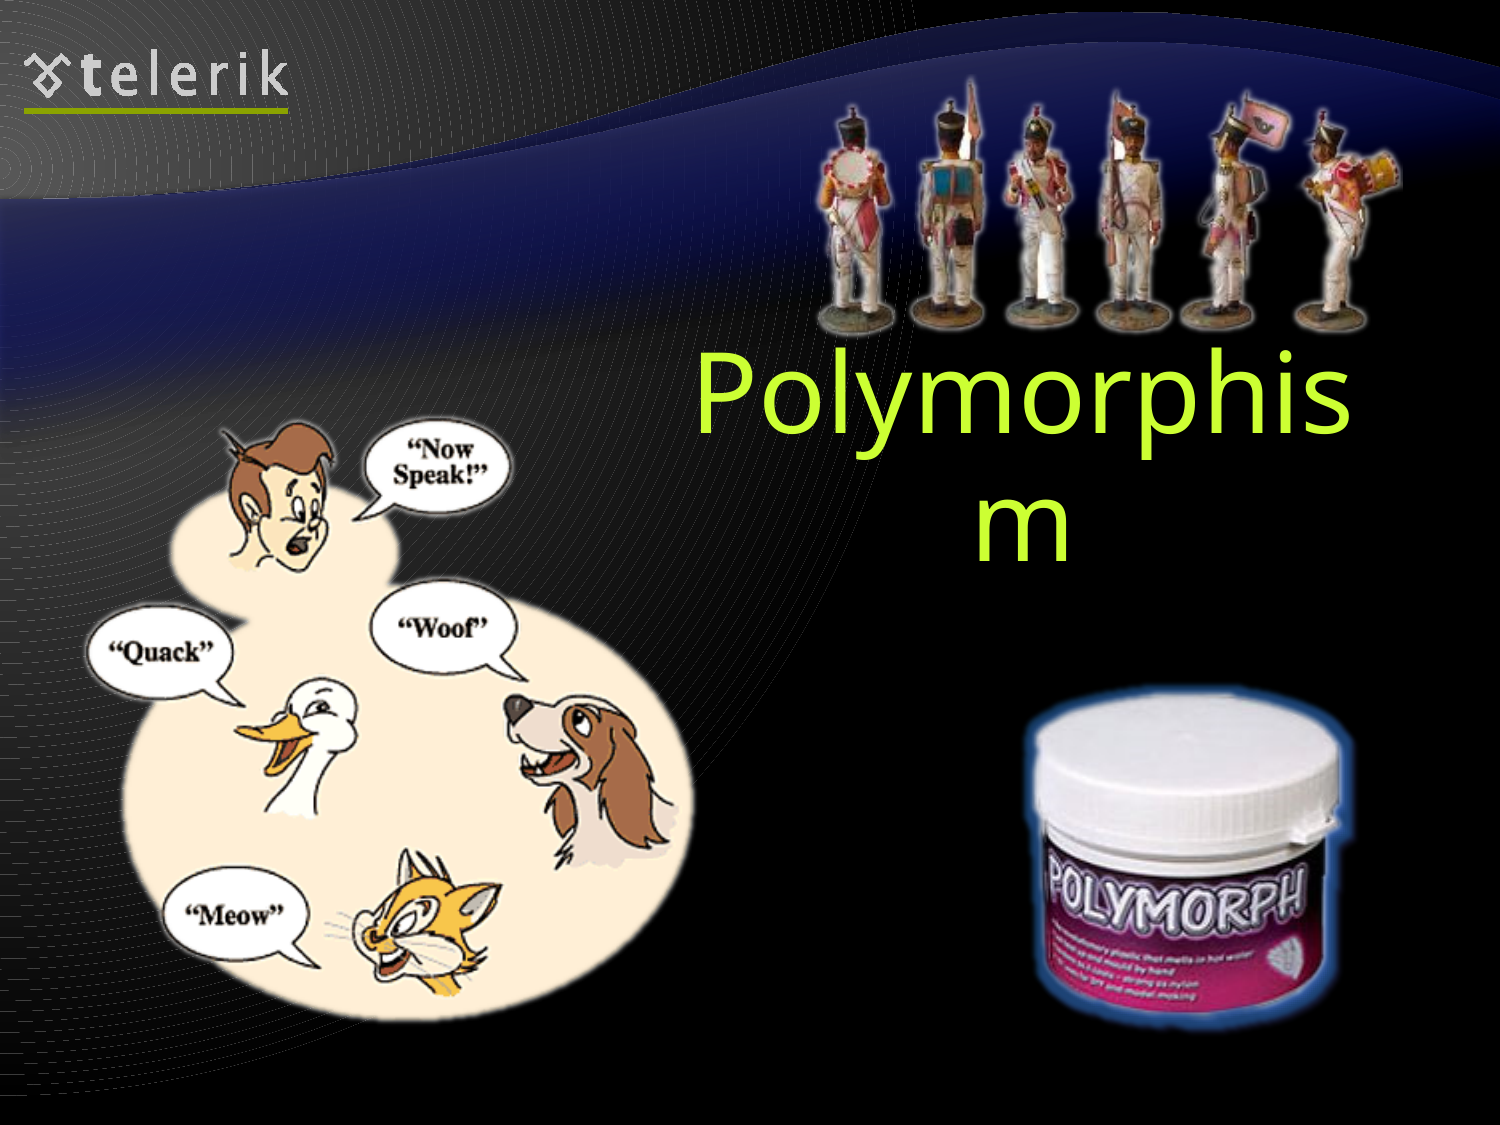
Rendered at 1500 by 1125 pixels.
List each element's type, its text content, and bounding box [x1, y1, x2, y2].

title Polymorphism [662, 330, 1384, 588]
picture [80, 412, 701, 1028]
picture [1024, 685, 1351, 1028]
picture [24, 49, 288, 114]
picture [812, 74, 1403, 342]
